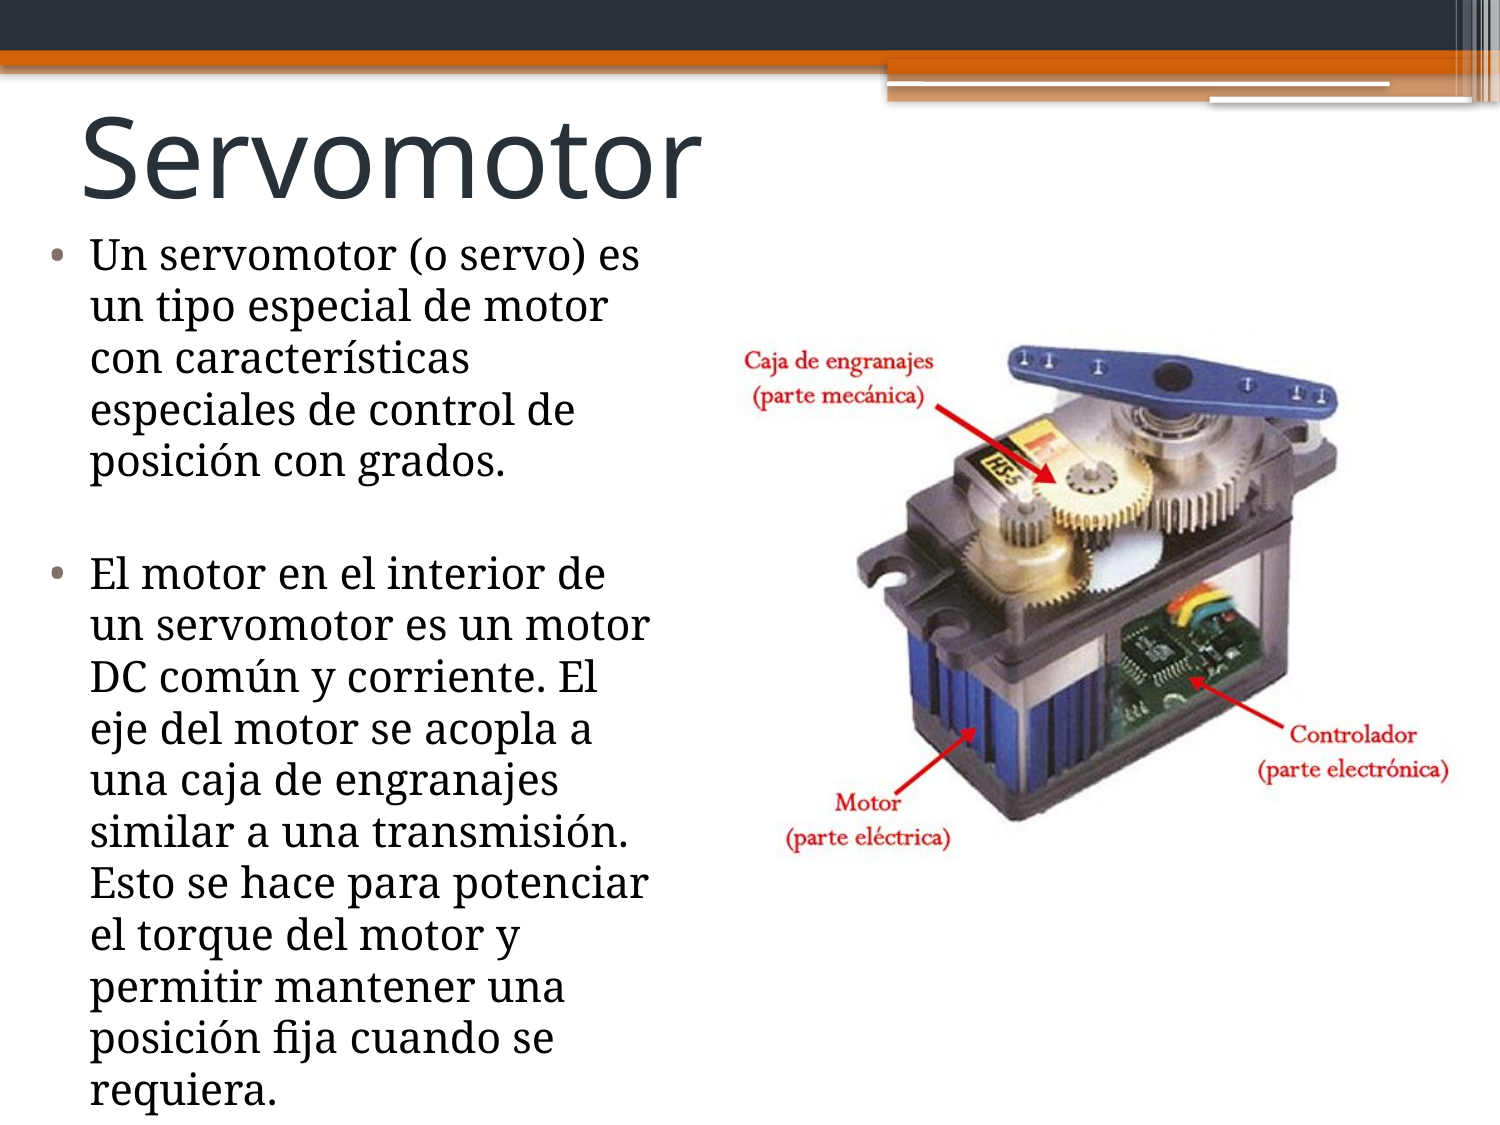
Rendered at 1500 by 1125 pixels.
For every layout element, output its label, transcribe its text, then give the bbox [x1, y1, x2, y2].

list Un servomotor (o servo) es un tipo especial de motor con características especiales de control de posición con grados. El motor en el interior de un servomotor es un motor DC común y corriente. El eje del motor se acopla a una caja de engranajes similar a una transmisión. Esto se hace para potenciar el torque del motor y permitir mantener una posición fija cuando se requiera. [17, 219, 668, 1125]
picture [697, 278, 1497, 907]
title Servomotor [64, 78, 1415, 229]
